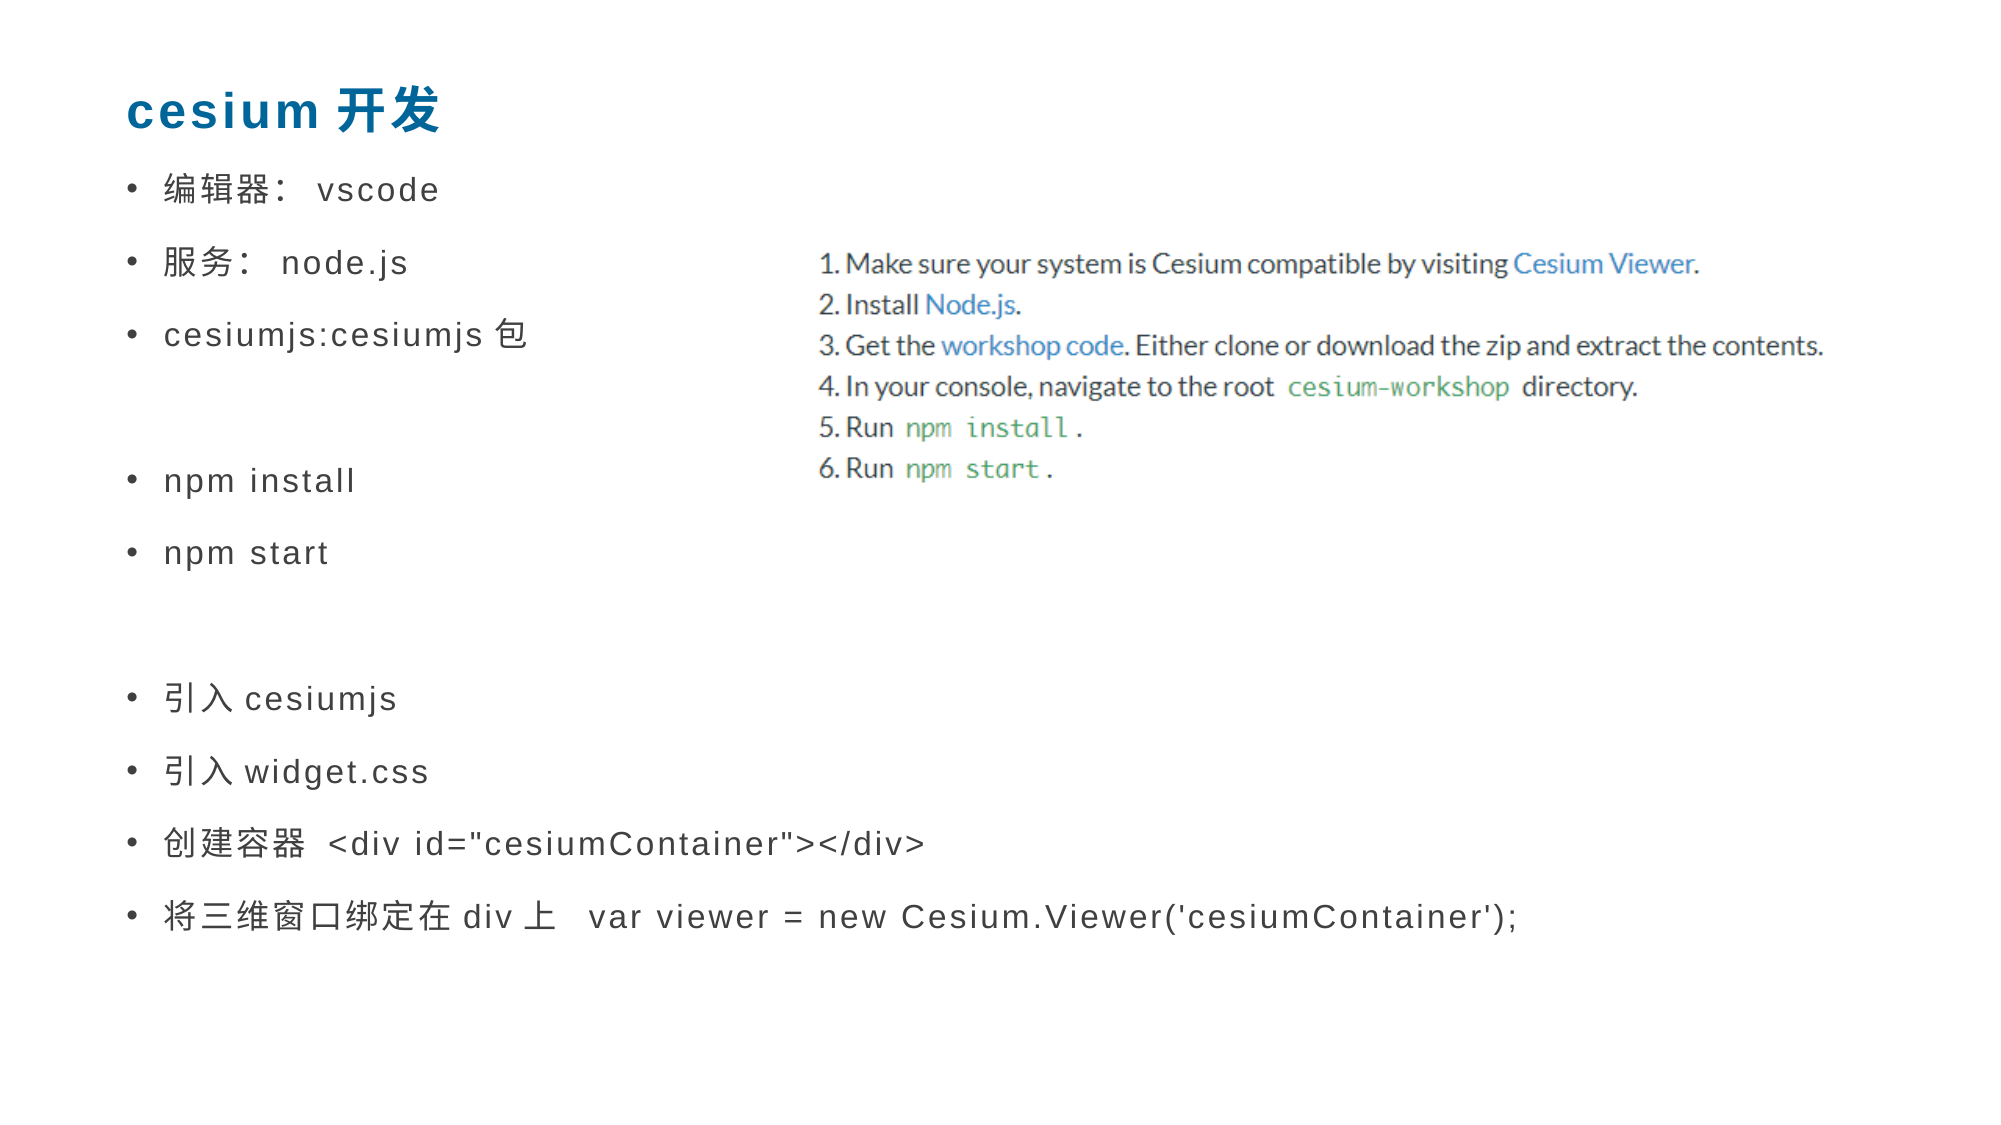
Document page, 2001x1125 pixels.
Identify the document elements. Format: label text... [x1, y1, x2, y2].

picture [800, 236, 1826, 519]
title cesium开发 [109, 72, 1891, 146]
list 编辑器：vscode 服务：node.js cesiumjs:cesiumjs包 npm install npm start 引入cesiumjs 引入widget.css 创建容器 <div id="cesiumContainer"></div> 将三维窗口绑定在div上 var viewer = new Cesium.Viewer('cesiumContainer'); [109, 156, 1891, 1041]
